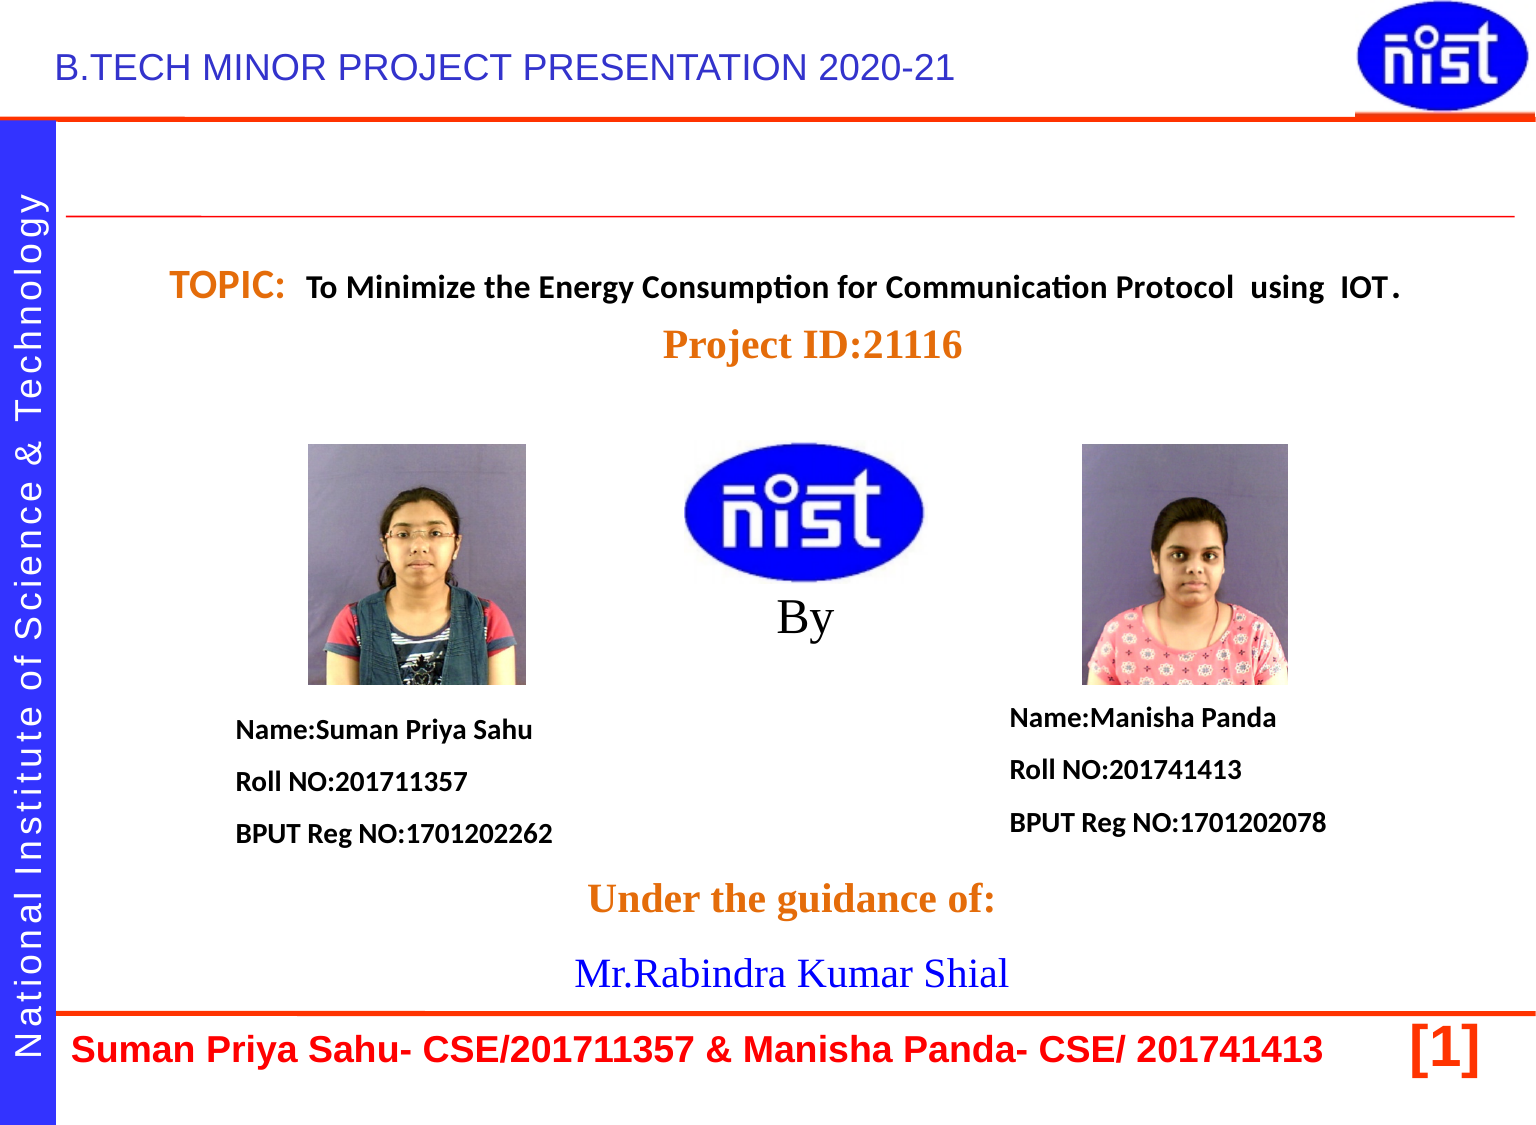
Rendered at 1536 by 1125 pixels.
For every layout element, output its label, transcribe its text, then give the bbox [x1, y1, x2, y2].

picture [1081, 444, 1289, 686]
text_box By [776, 598, 843, 652]
text_box National Institute of Science & Technology [0, 120, 56, 1125]
text_box Suman Priya Sahu- CSE/201711357 & Manisha Panda- CSE/ 201741413 [70, 1035, 1352, 1078]
text_box Name:Suman Priya Sahu Roll NO:201711357 BPUT Reg NO:1701202262 [235, 692, 671, 858]
text_box B.TECH MINOR PROJECT PRESENTATION 2020-21 [54, 52, 980, 95]
text_box Under the guidance of: Mr.Rabindra Kumar Shial [417, 846, 1167, 1004]
text_box Name:Manisha Panda Roll NO:201741413 BPUT Reg NO:1701202078 [1009, 680, 1409, 846]
picture [307, 444, 527, 685]
text_box TOPIC: To Minimize the Energy Consumption for Communication Protocol using IOT. Project ID:21116 [90, 231, 1536, 374]
text_box [1] [1409, 1023, 1494, 1086]
picture [1355, 0, 1535, 117]
picture [684, 439, 929, 584]
